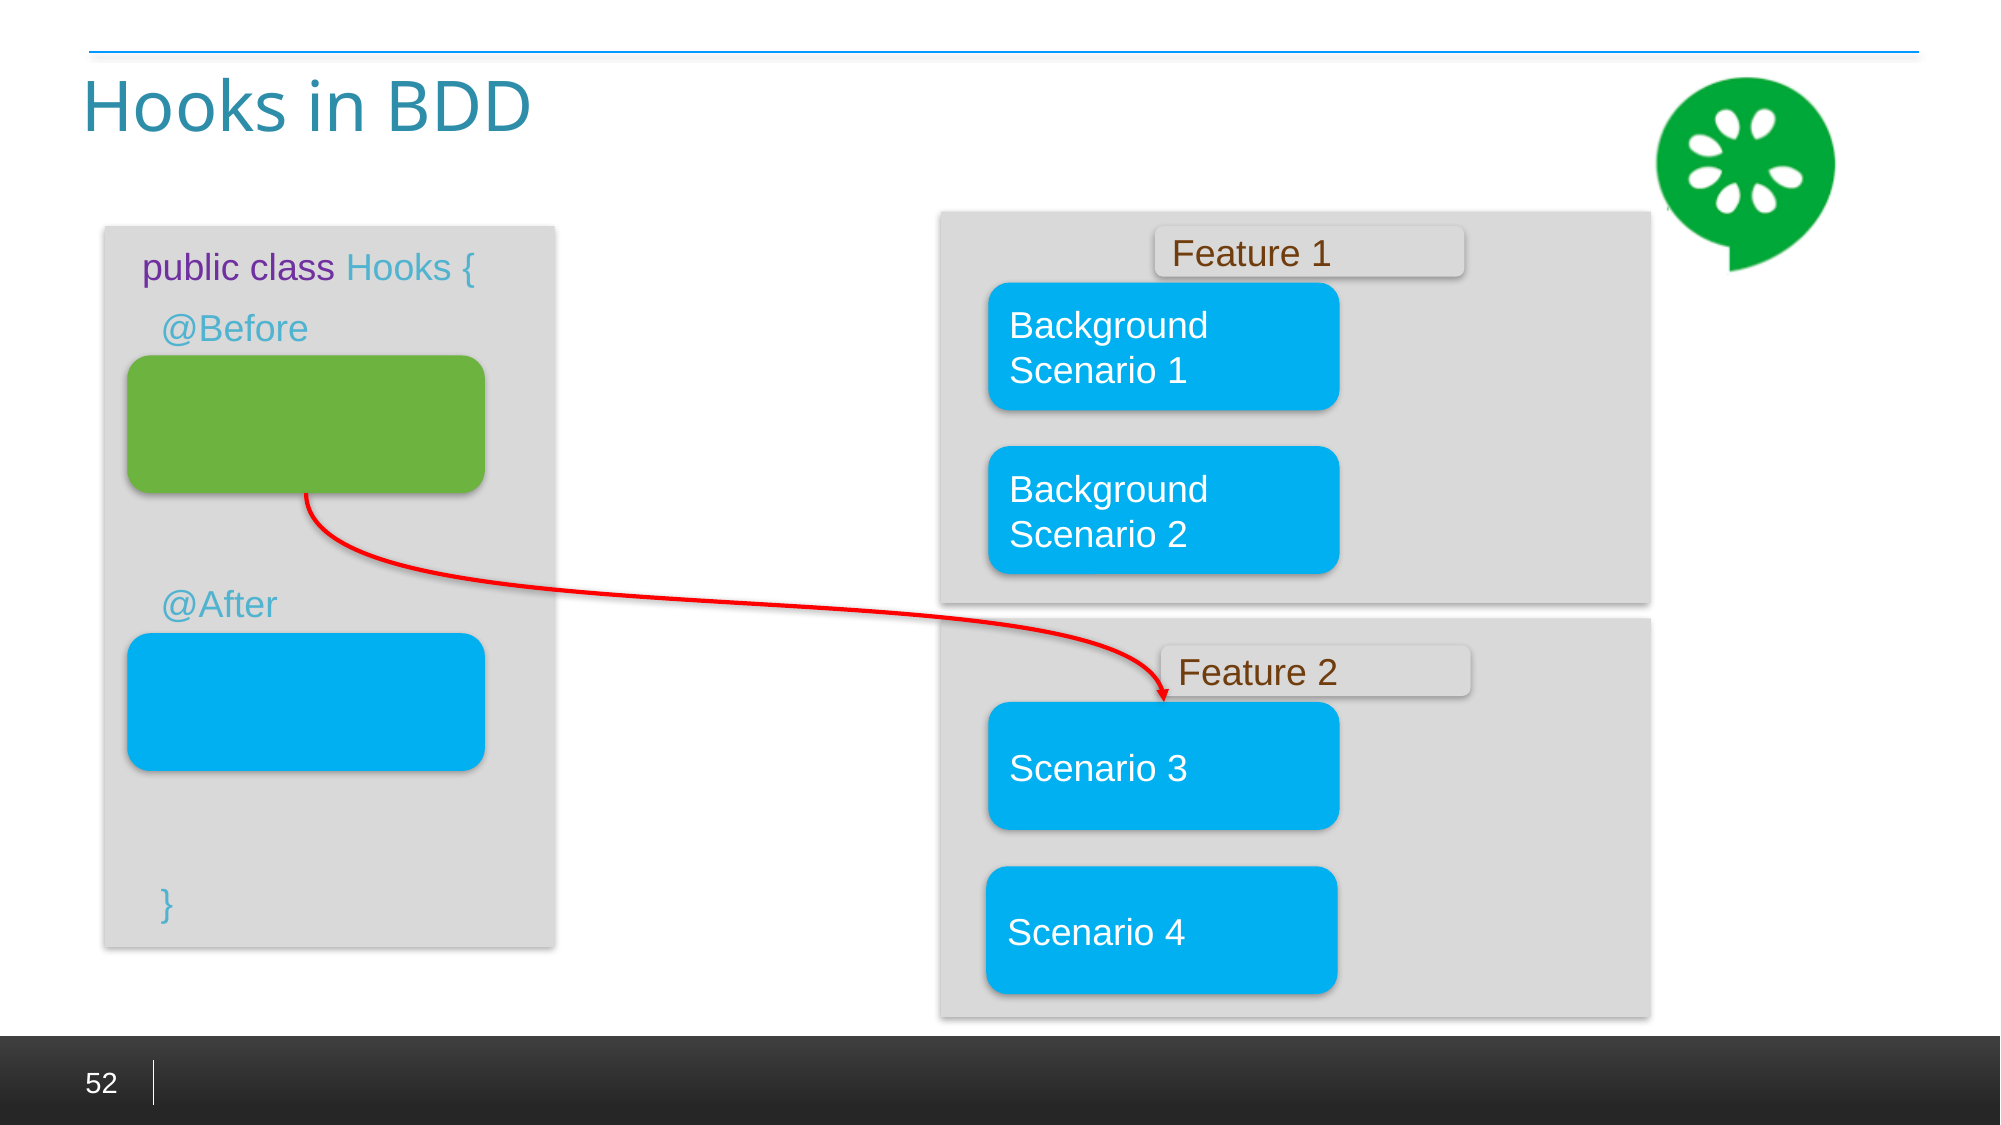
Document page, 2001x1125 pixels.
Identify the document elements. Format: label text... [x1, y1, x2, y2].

text_box @Before [145, 296, 330, 357]
text_box [940, 211, 1652, 604]
text_box [126, 632, 486, 772]
text_box Background Scenario 2 [987, 445, 1341, 575]
text_box Scenario 4 [985, 865, 1339, 995]
picture [1650, 65, 1841, 277]
text_box public class Hooks { [127, 235, 522, 296]
text_box [940, 618, 1652, 1018]
text_box Feature 1 [1153, 225, 1466, 278]
text_box @After [145, 572, 330, 633]
text_box Scenario 3 [987, 701, 1341, 831]
text_box [104, 225, 555, 948]
text_box Background Scenario 1 [987, 281, 1341, 412]
slide_number 52 [36, 1045, 133, 1118]
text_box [630, 168, 840, 1027]
text_box Feature 2 [1160, 644, 1472, 697]
text_box } [145, 871, 385, 931]
title Hooks in BDD [66, 54, 1917, 154]
text_box [126, 354, 486, 494]
